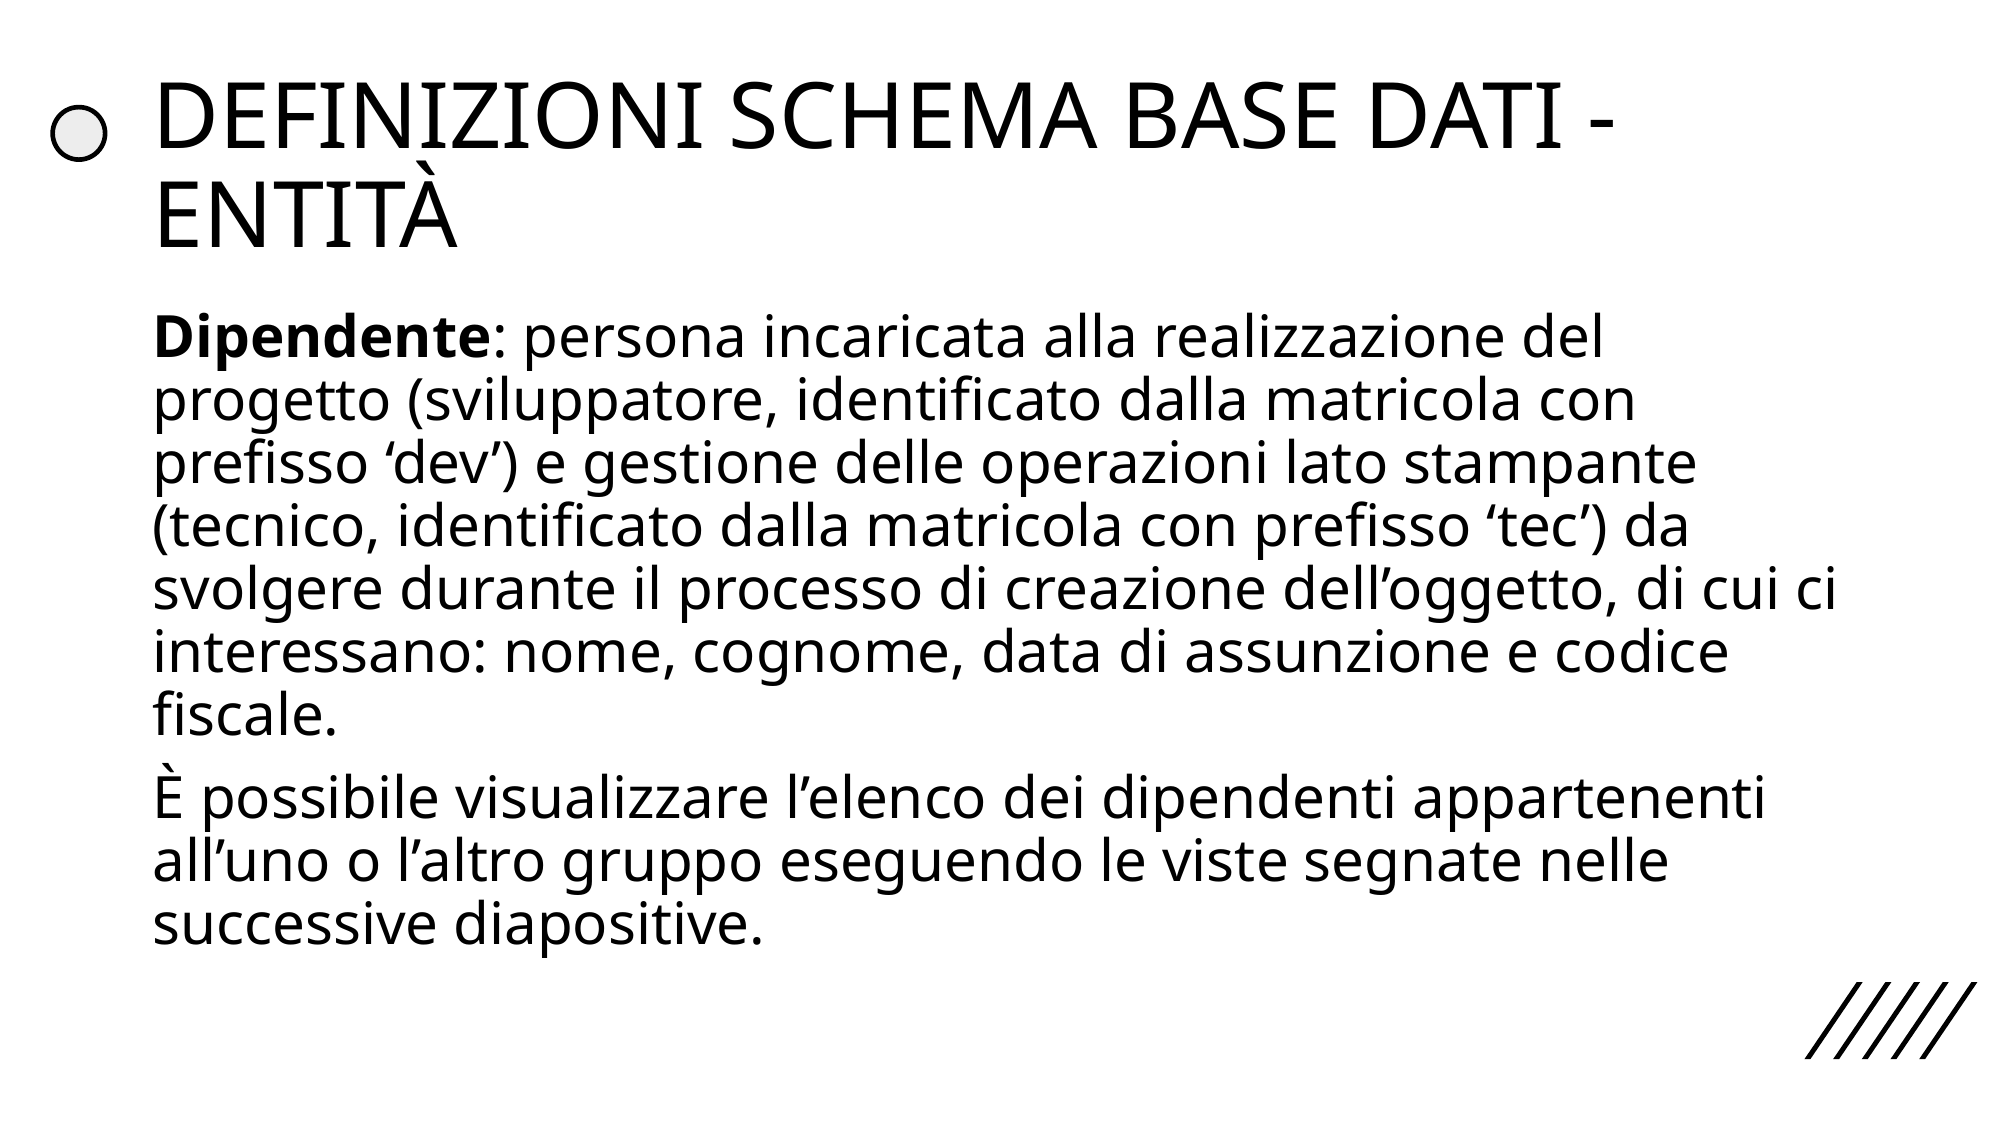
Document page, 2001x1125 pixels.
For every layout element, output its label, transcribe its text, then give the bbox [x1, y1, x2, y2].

title DEFINIZIONI SCHEMA BASE DATI - ENTITÀ [137, 59, 1938, 278]
list Dipendente: persona incaricata alla realizzazione del progetto (sviluppatore, identificato dalla matricola con prefisso ‘dev’) e gestione delle operazioni lato stampante (tecnico, identificato dalla matricola con prefisso ‘tec’) da svolgere durante il processo di creazione dell’oggetto, di cui ci interessano: nome, cognome, data di assunzione e codice fiscale. È possibile visualizzare l’elenco dei dipendenti appartenenti all’uno o l’altro gruppo eseguendo le viste segnate nelle successive diapositive. [137, 299, 1863, 993]
